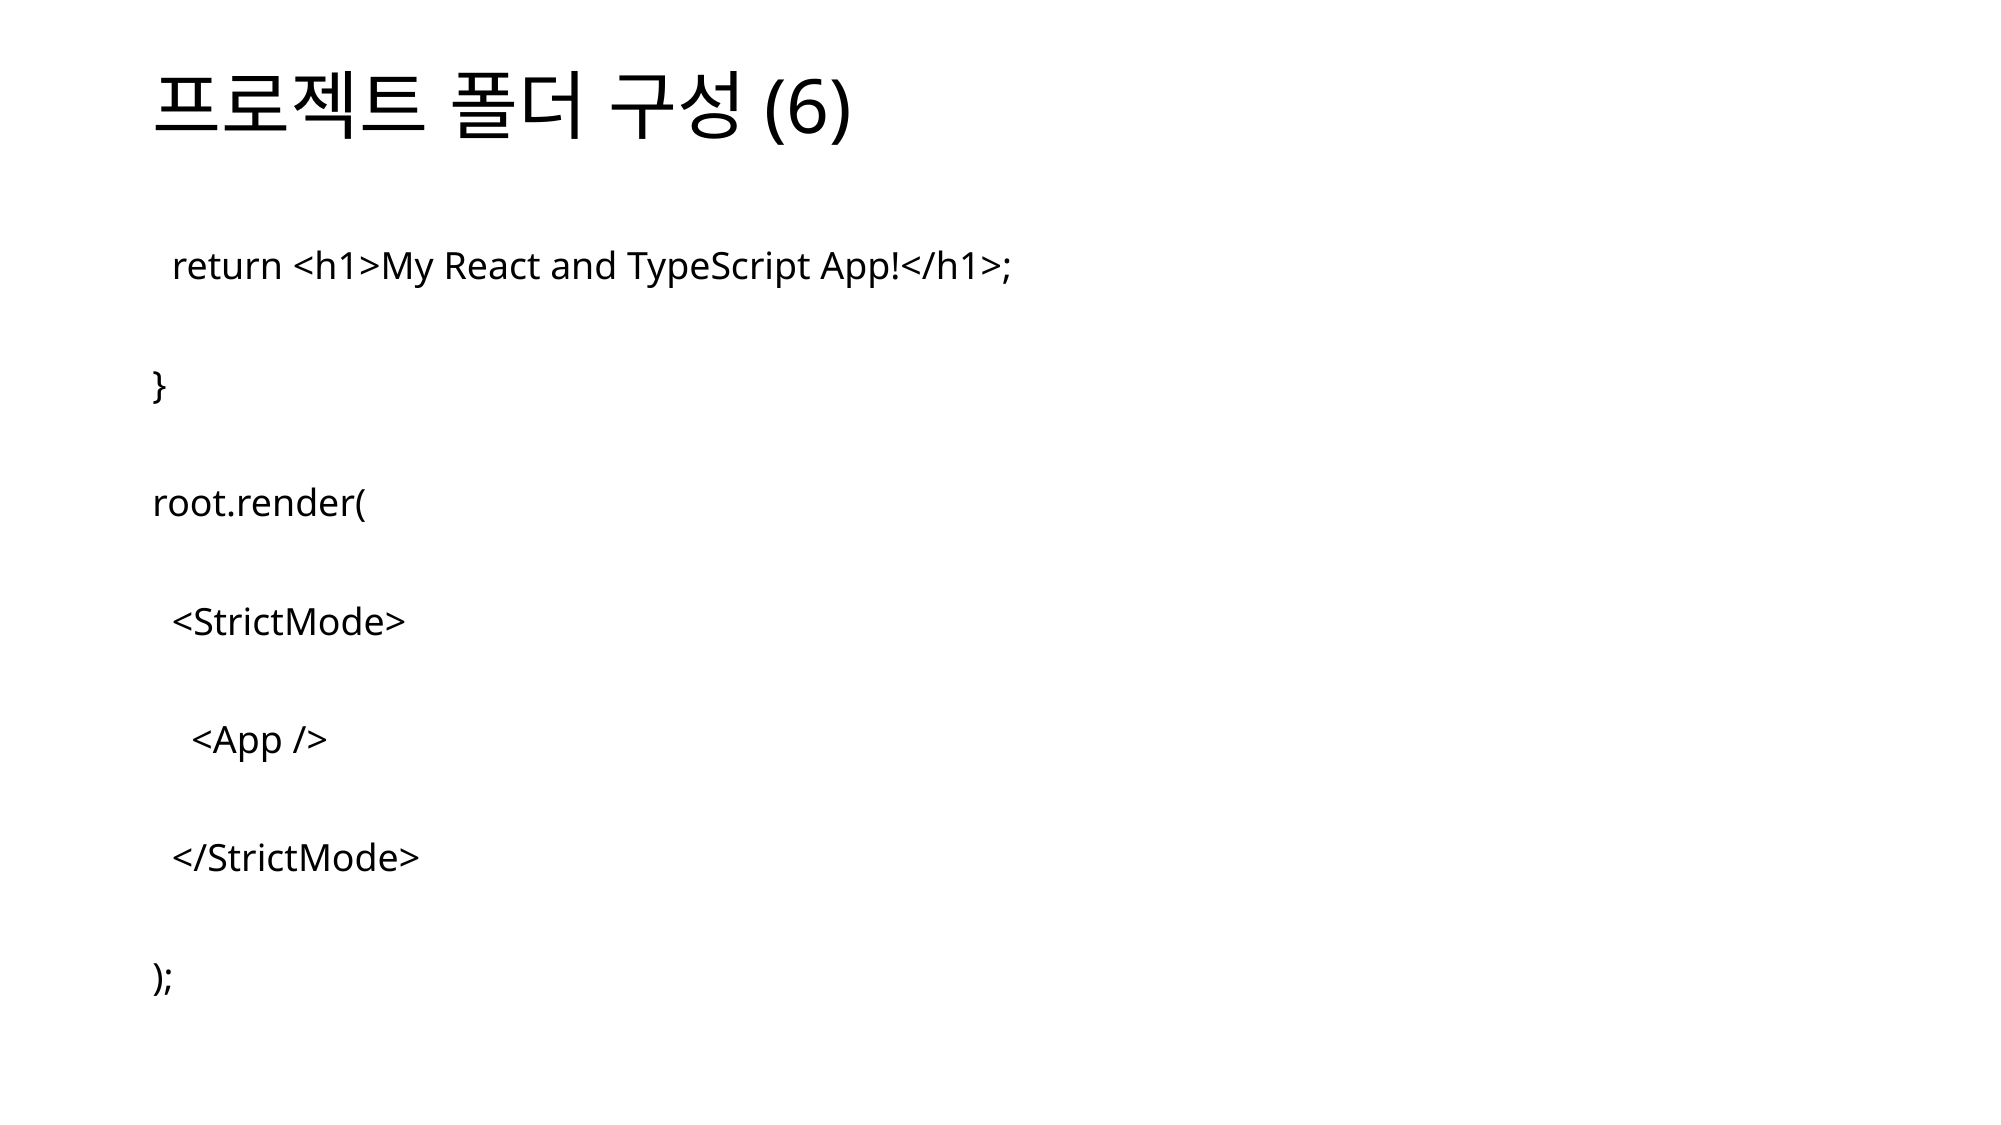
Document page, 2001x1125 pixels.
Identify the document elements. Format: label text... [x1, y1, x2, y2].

title 프로젝트 폴더 구성(6) [137, 59, 1863, 158]
list return <h1>My React and TypeScript App!</h1>; } root.render( <StrictMode> <App /> </StrictMode> ); [137, 175, 1863, 1014]
